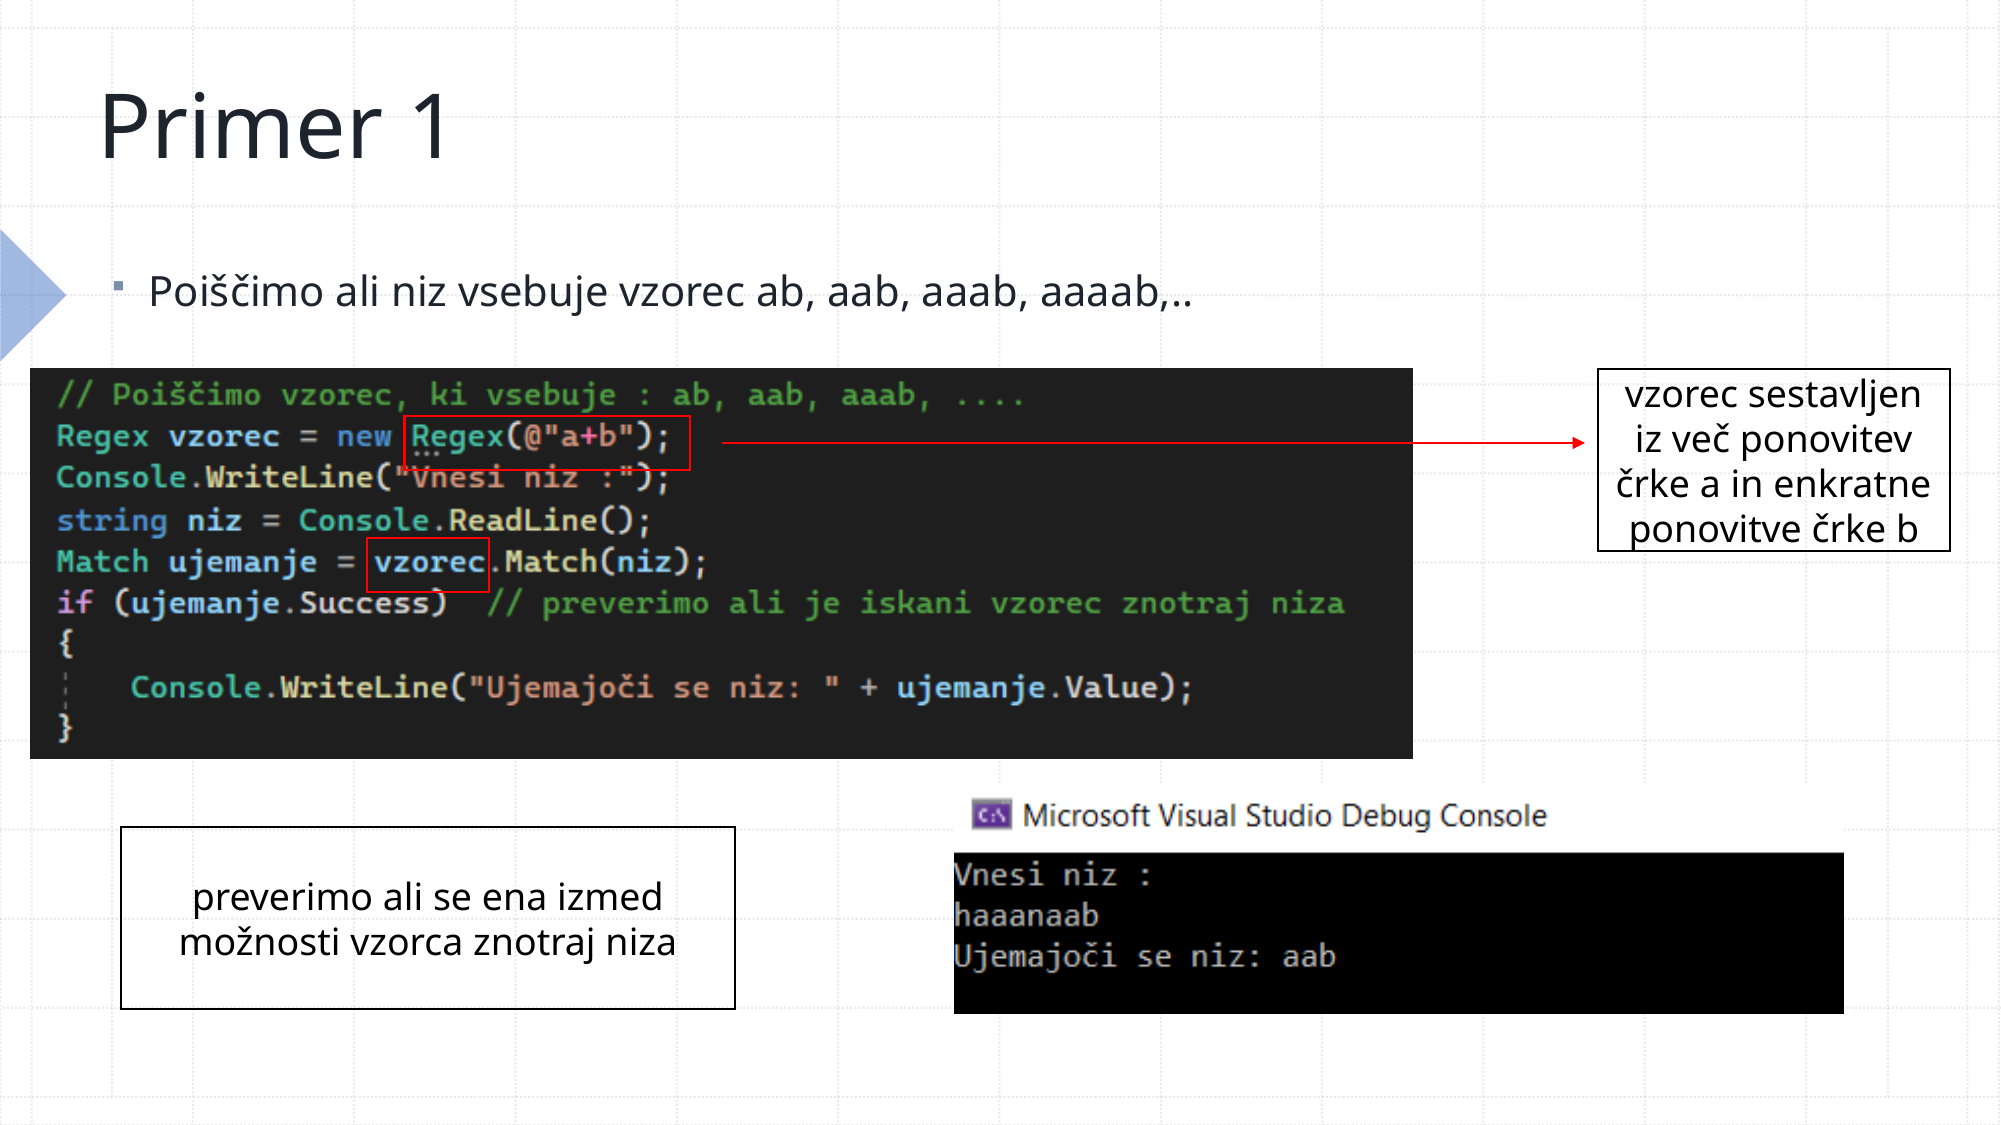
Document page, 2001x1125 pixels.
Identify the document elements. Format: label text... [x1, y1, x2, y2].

list Poiščimo ali niz vsebuje vzorec ab, aab, aaab, aaaab,.. [96, 252, 1790, 838]
picture [954, 784, 1844, 1014]
text_box preverimo ali se ena izmed možnosti vzorca znotraj niza [120, 826, 736, 1010]
title Primer 1 [82, 60, 1776, 184]
text_box vzorec sestavljen iz več ponovitev črke a in enkratne ponovitve črke b [1597, 368, 1951, 552]
picture [30, 368, 1413, 760]
